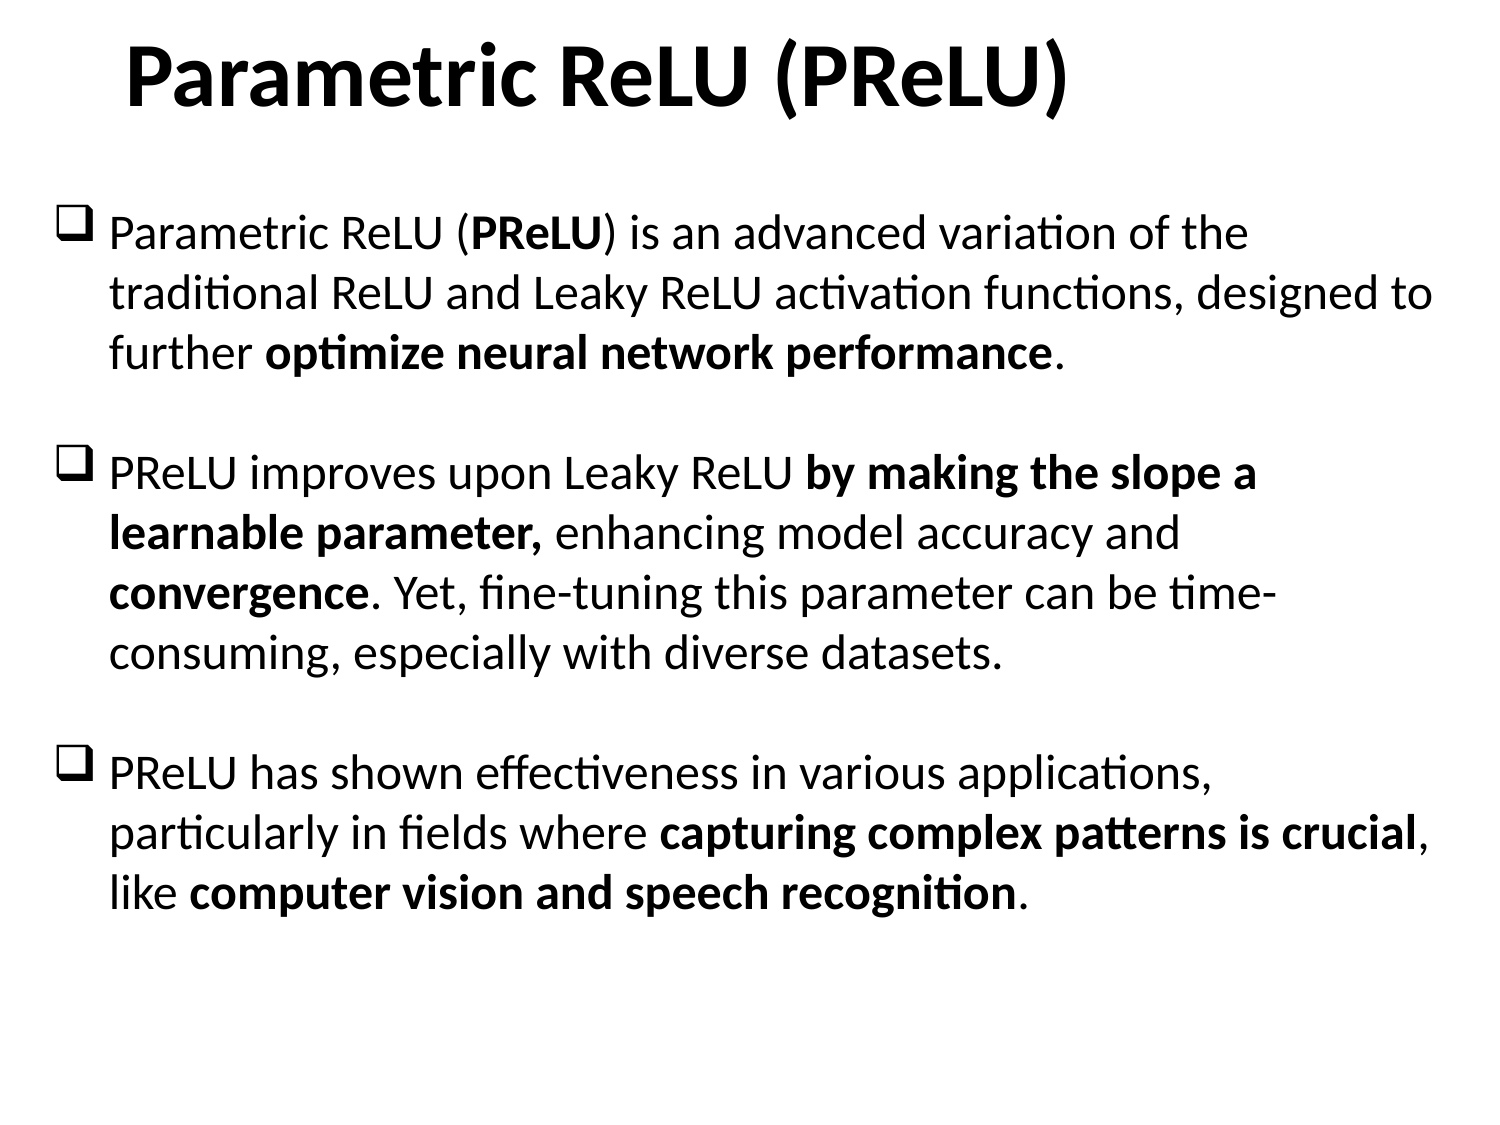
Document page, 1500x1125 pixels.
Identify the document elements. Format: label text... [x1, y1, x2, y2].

title Parametric ReLU (PReLU) [125, 14, 1178, 200]
list Parametric ReLU (PReLU) is an advanced variation of the traditional ReLU and Leaky ReLU activation functions, designed to further optimize neural network performance. PReLU improves upon Leaky ReLU by making the slope a learnable parameter, enhancing model accuracy and convergence. Yet, fine-tuning this parameter can be time-consuming, especially with diverse datasets. PReLU has shown effectiveness in various applications, particularly in fields where capturing complex patterns is crucial, like computer vision and speech recognition. [52, 200, 1448, 1049]
